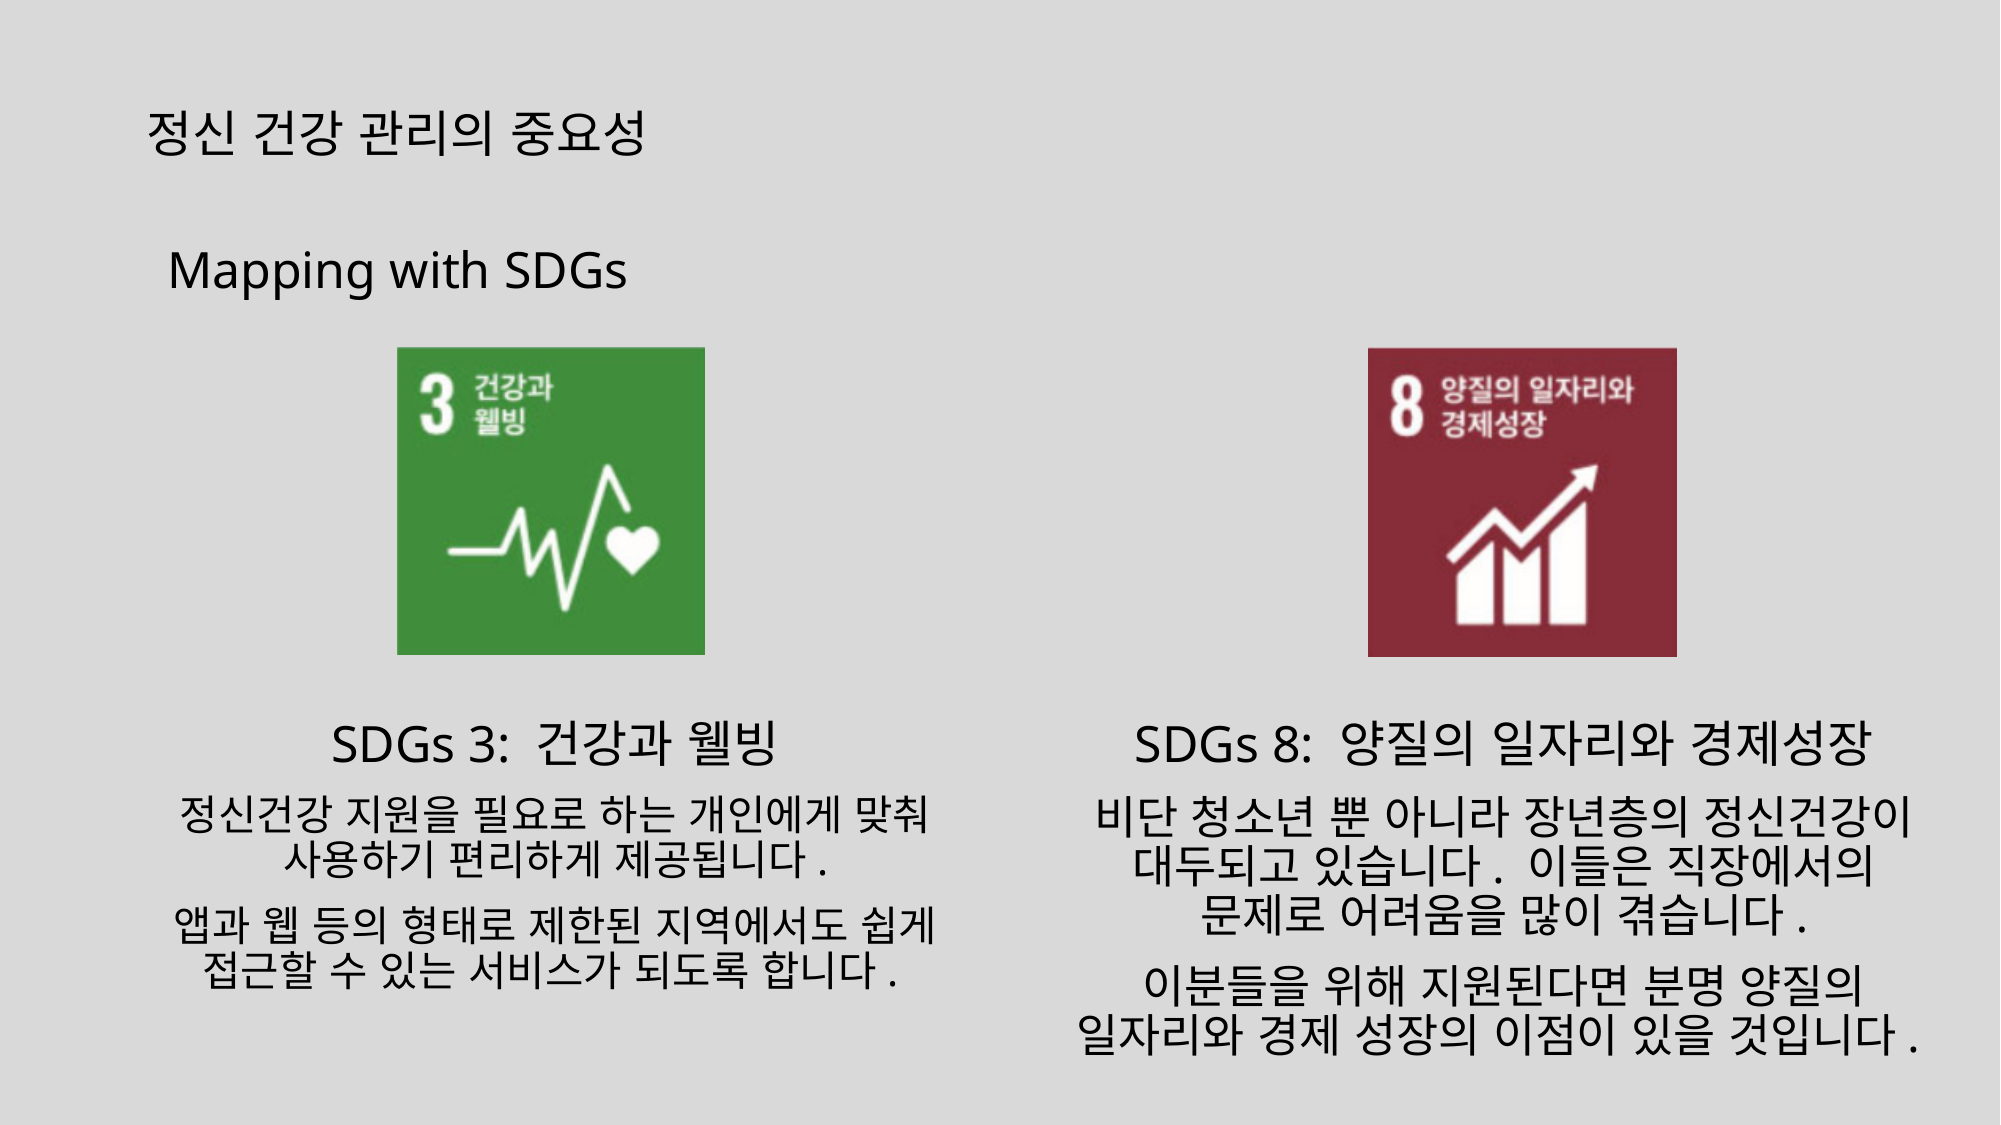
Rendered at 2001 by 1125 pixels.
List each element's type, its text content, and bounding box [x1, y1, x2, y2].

text_box Mapping with SDGs [0, 237, 859, 374]
text_box SDGs 8: 양질의 일자리와 경제성장 비단 청소년 뿐 아니라 장년층의 정신건강이 대두되고 있습니다. 이들은 직장에서의 문제로 어려움을 많이 겪습니다. 이분들을 위해 지원된다면 분명 양질의 일자리와 경제 성장의 이점이 있을 것입니다. [1059, 712, 1949, 1076]
picture [397, 346, 705, 656]
picture [1368, 346, 1678, 658]
subtitle 정신 건강 관리의 중요성 [0, 101, 859, 237]
text_box SDGs 3: 건강과 웰빙 정신건강 지원을 필요로 하는 개인에게 맞춰 사용하기 편리하게 제공됩니다. 앱과 웹 등의 형태로 제한된 지역에서도 쉽게 접근할 수 있는 서비스가 되도록 합니다. [111, 712, 1001, 1084]
